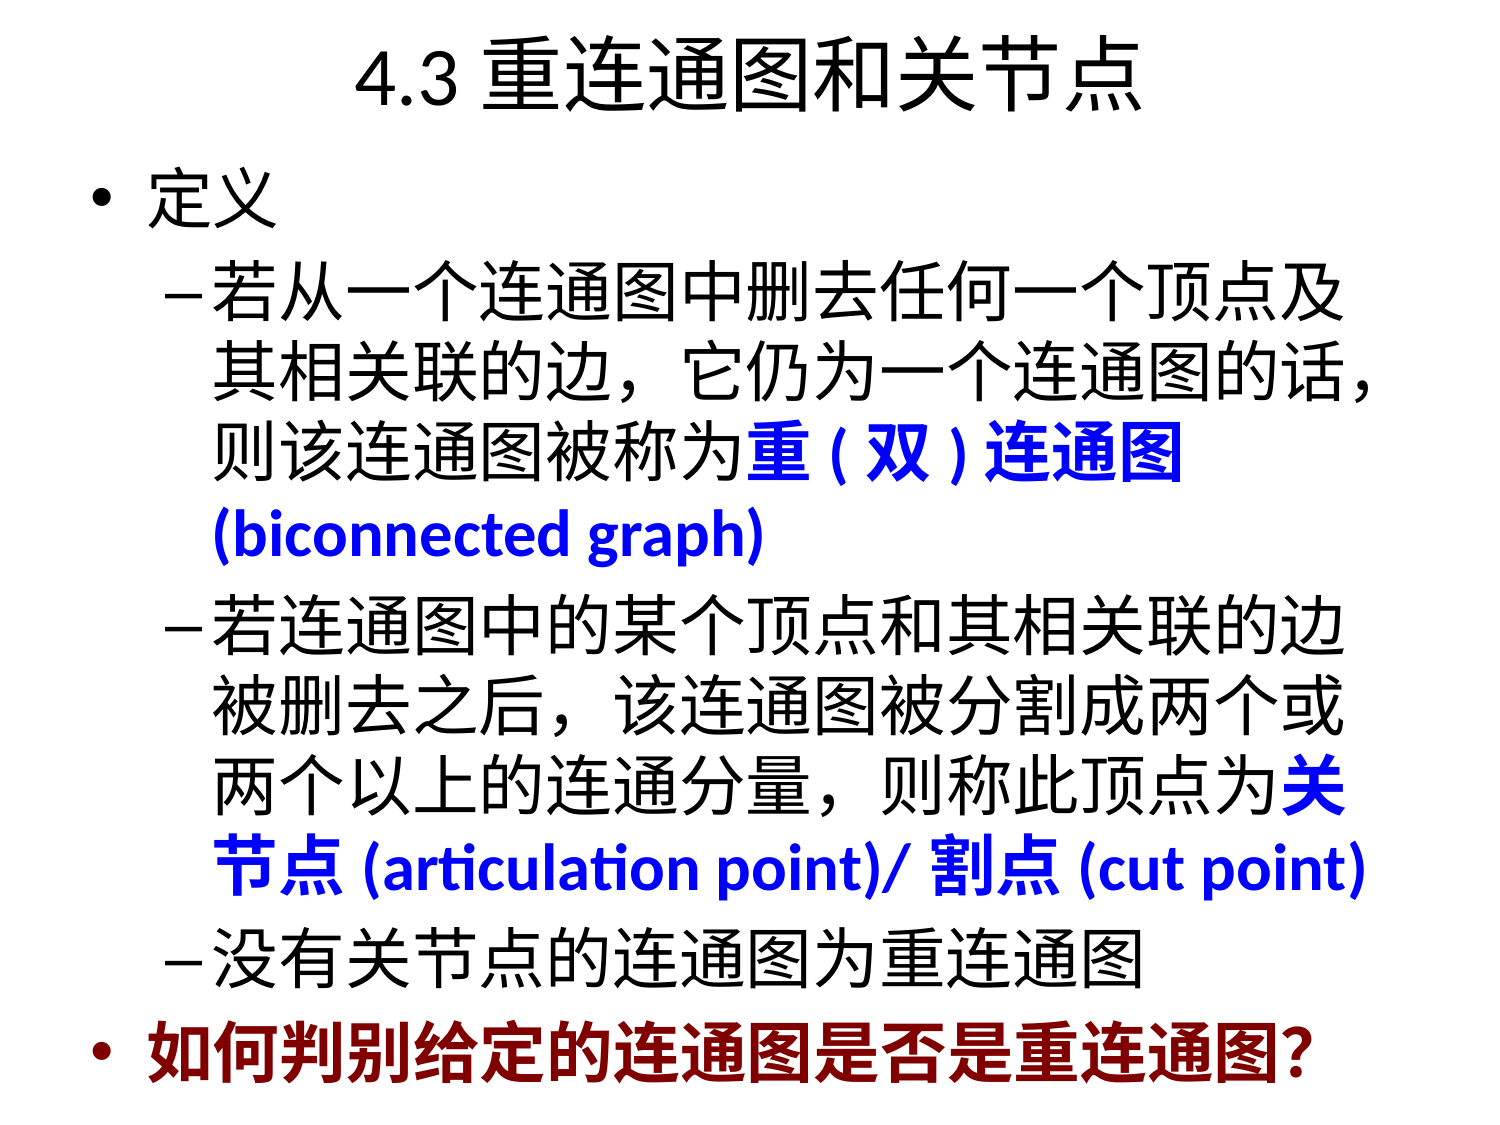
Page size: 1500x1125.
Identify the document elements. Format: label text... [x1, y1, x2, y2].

title 4.3重连通图和关节点 [75, 0, 1425, 149]
list 定义 若从一个连通图中删去任何一个顶点及其相关联的边，它仍为一个连通图的话，则该连通图被称为重(双)连通图(biconnected graph) 若连通图中的某个顶点和其相关联的边被删去之后，该连通图被分割成两个或两个以上的连通分量，则称此顶点为关节点(articulation point)/割点(cut point) 没有关节点的连通图为重连通图 如何判别给定的连通图是否是重连通图？ [75, 149, 1425, 1106]
